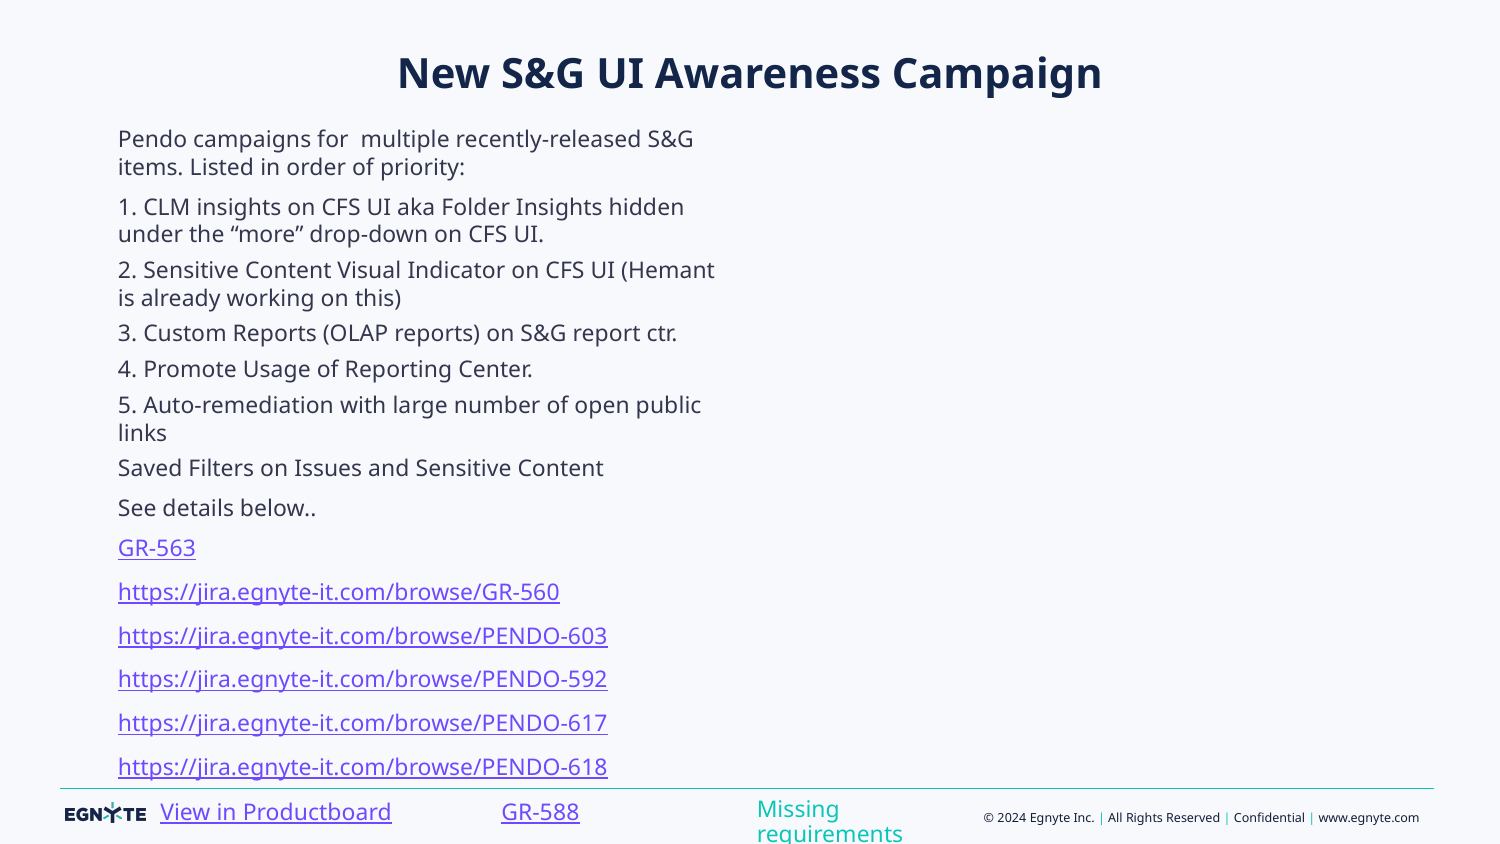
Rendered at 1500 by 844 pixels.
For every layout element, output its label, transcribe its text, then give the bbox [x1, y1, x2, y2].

list Pendo campaigns for multiple recently-released S&G items. Listed in order of priority: 1. CLM insights on CFS UI aka Folder Insights hidden under the “more” drop-down on CFS UI. 2. Sensitive Content Visual Indicator on CFS UI (Hemant is already working on this) 3. Custom Reports (OLAP reports) on S&G report ctr. 4. Promote Usage of Reporting Center. 5. Auto-remediation with large number of open public links Saved Filters on Issues and Sensitive Content See details below.. GR-563 https://jira.egnyte-it.com/browse/GR-560 https://jira.egnyte-it.com/browse/PENDO-603 https://jira.egnyte-it.com/browse/PENDO-592 https://jira.egnyte-it.com/browse/PENDO-617 https://jira.egnyte-it.com/browse/PENDO-618 [103, 117, 741, 693]
list View in Productboard [145, 790, 486, 835]
picture [65, 802, 145, 823]
list GR-588 [486, 790, 741, 835]
title New S&G UI Awareness Campaign [103, 44, 1397, 106]
list Missing requirements [742, 790, 997, 835]
